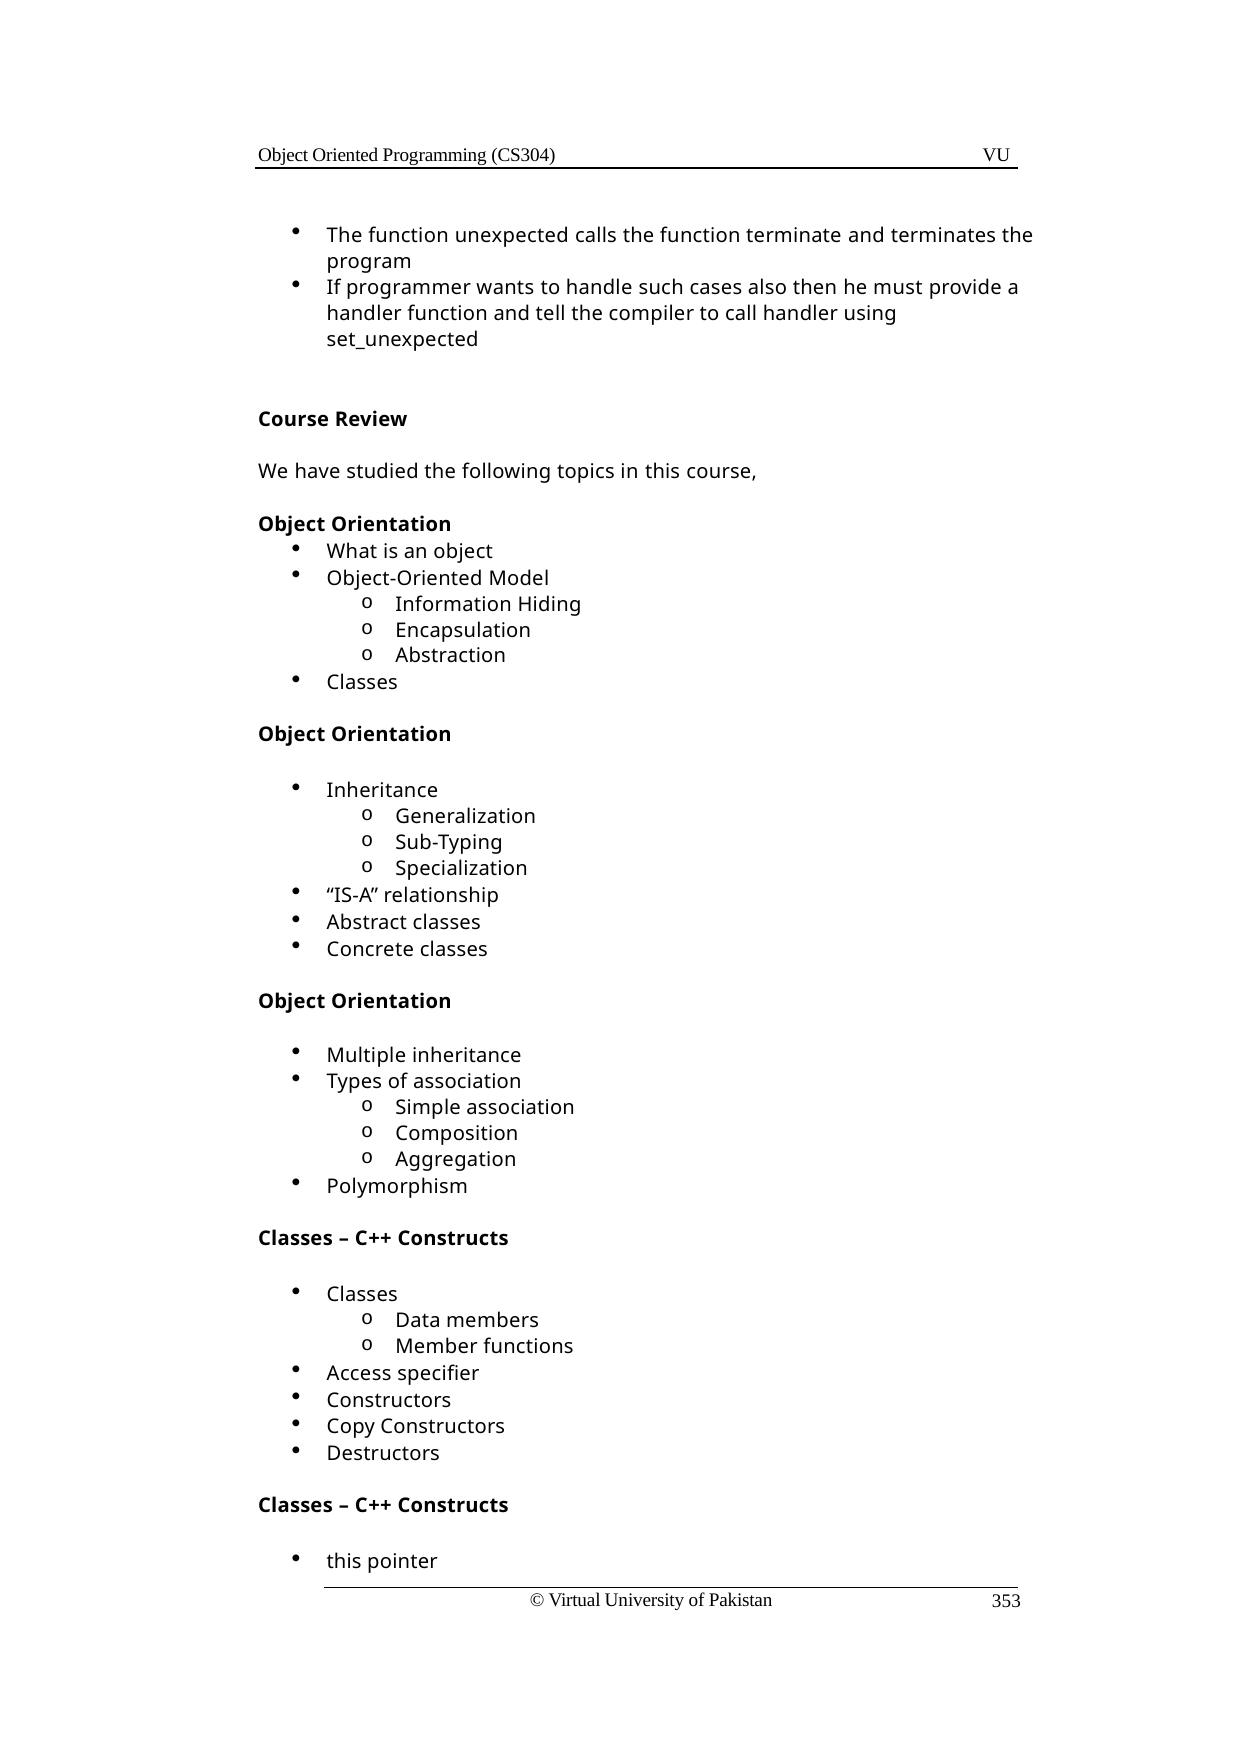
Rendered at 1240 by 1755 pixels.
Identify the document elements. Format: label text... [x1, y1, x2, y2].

text_box © Virtual University of Pakistan [527, 1586, 781, 1610]
text_box VU [980, 141, 1013, 166]
text_box 353 [989, 1588, 1023, 1612]
text_box The function unexpected calls the function terminate and terminates the program If programmer wants to handle such cases also then he must provide a handler function and tell the compiler to call handler using set_unexpected Course Review We have studied the following topics in this course, Object Orientation What is an object Object-Oriented Model Information Hiding Encapsulation Abstraction Classes Object Orientation Inheritance Generalization Sub-Typing Specialization “IS-A” relationship Abstract classes Concrete classes Object Orientation Multiple inheritance Types of association Simple association Composition Aggregation Polymorphism Classes – C++ Constructs Classes Data members Member functions Access specifier Constructors Copy Constructors Destructors Classes – C++ Constructs this pointer [256, 220, 1052, 1573]
text_box Object Oriented Programming (CS304) [256, 141, 561, 166]
